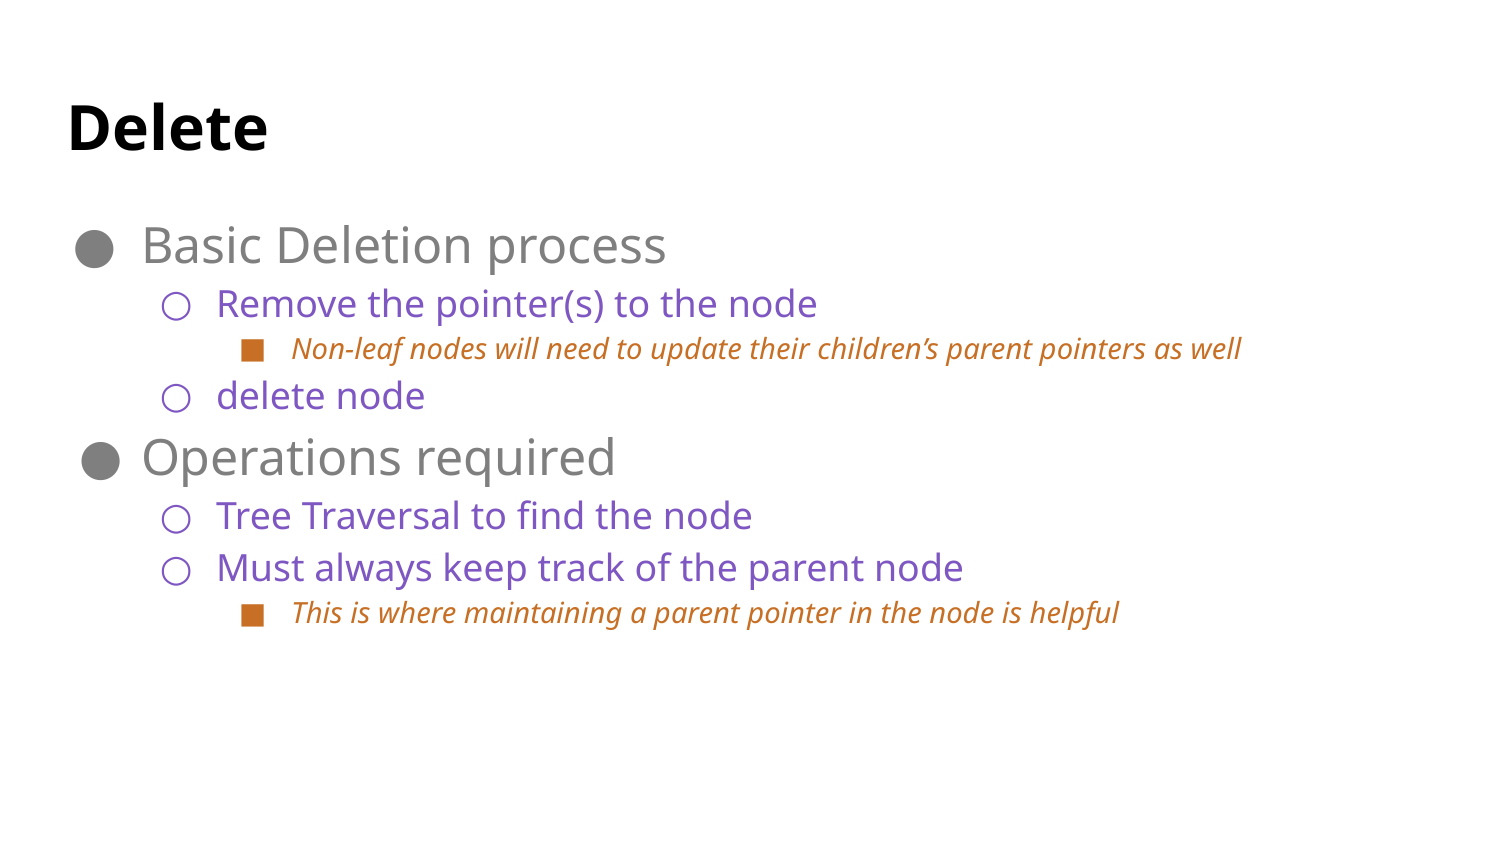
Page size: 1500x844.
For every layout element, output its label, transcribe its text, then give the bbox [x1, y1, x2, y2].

title Delete [51, 72, 1449, 176]
list Basic Deletion process Remove the pointer(s) to the node Non-leaf nodes will need to update their children’s parent pointers as well delete node Operations required Tree Traversal to find the node Must always keep track of the parent node This is where maintaining a parent pointer in the node is helpful [51, 189, 1449, 750]
